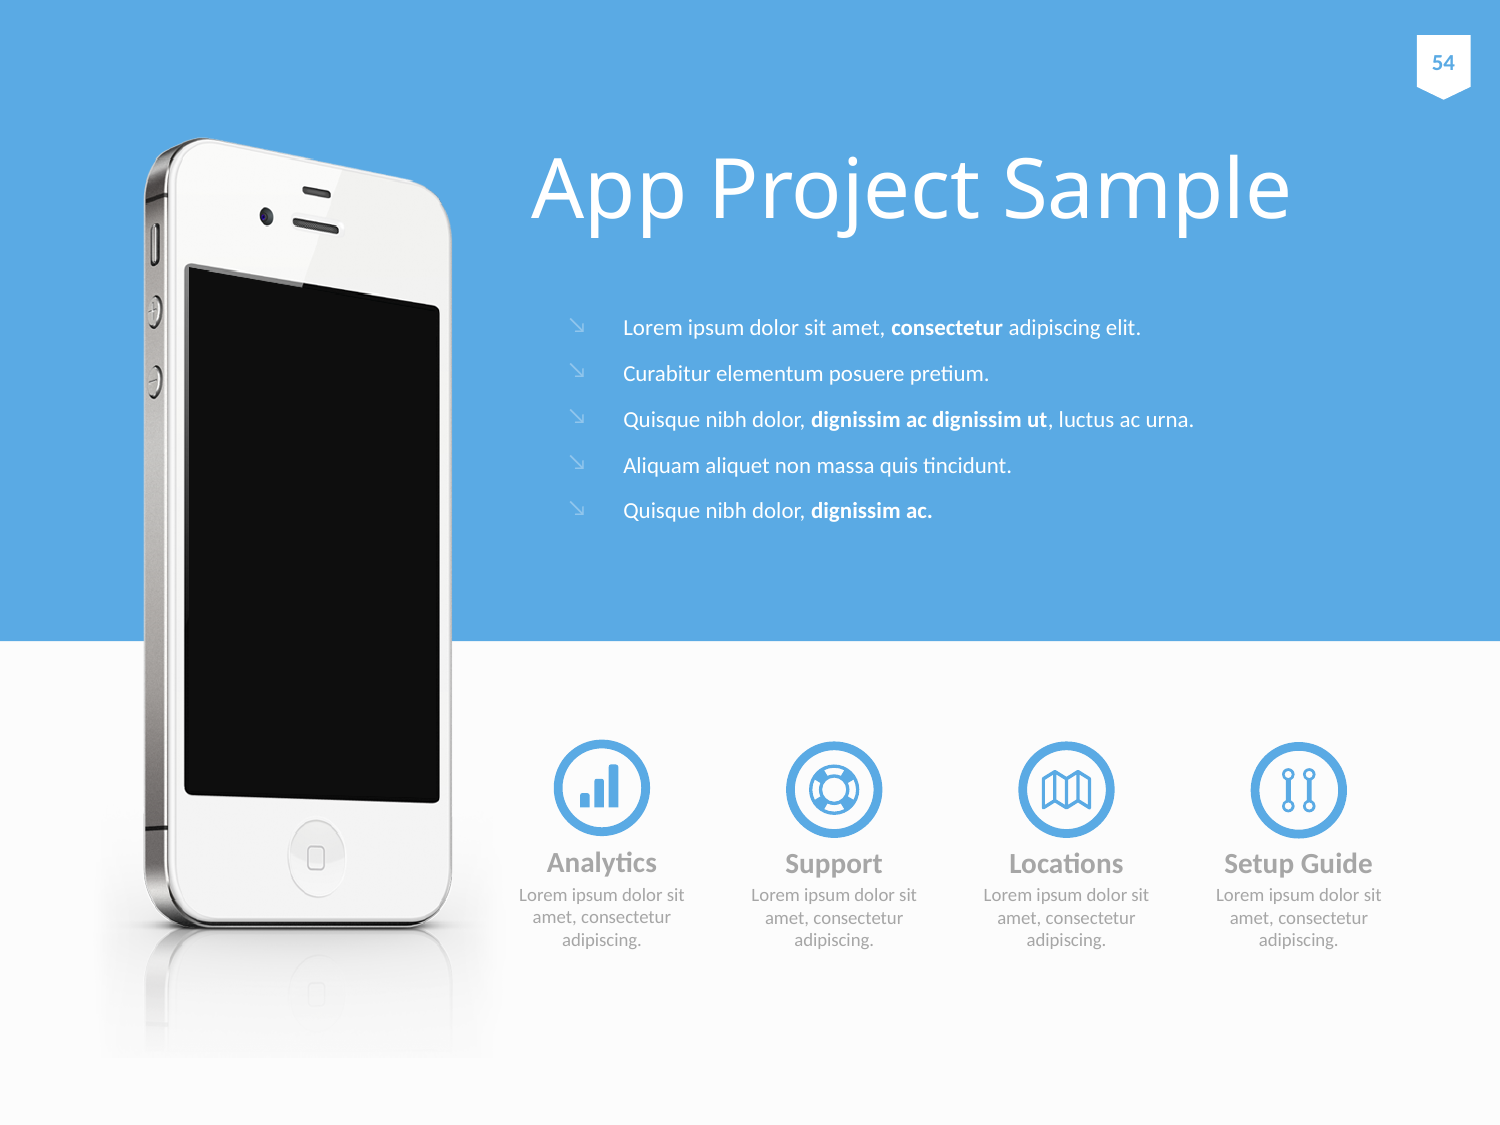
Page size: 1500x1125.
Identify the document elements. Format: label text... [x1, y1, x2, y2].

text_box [1186, 741, 1411, 928]
text_box 54 [1414, 33, 1473, 102]
picture [88, 136, 507, 1058]
text_box Lorem ipsum dolor sit amet, consectetur adipiscing elit. Curabitur elementum posuere pretium. Quisque nibh dolor, dignissim ac dignissim ut, luctus ac urna. Aliquam aliquet non massa quis tincidunt. Quisque nibh dolor, dignissim ac. [552, 291, 1293, 598]
text_box [0, 0, 1500, 643]
text_box App Project Sample [516, 91, 1400, 279]
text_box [722, 741, 947, 928]
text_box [954, 741, 1179, 928]
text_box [489, 739, 714, 928]
